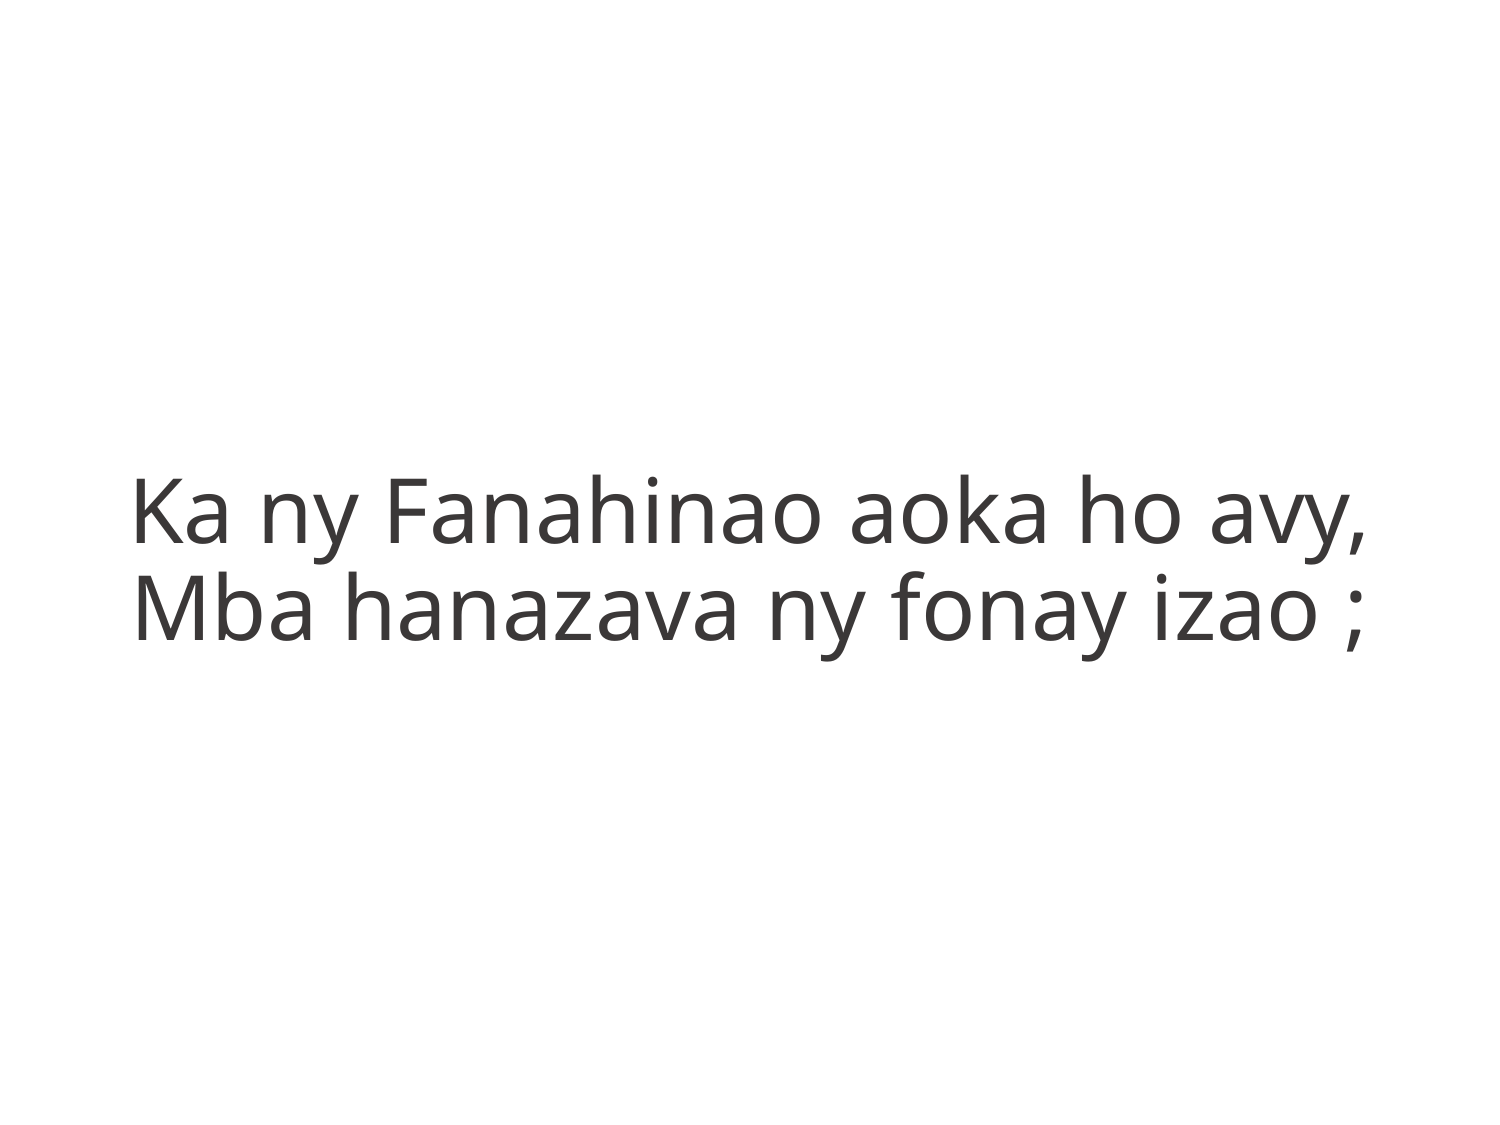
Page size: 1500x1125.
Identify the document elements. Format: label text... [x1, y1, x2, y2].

title Ka ny Fanahinao aoka ho avy, Mba hanazava ny fonay izao ; [103, 453, 1397, 672]
